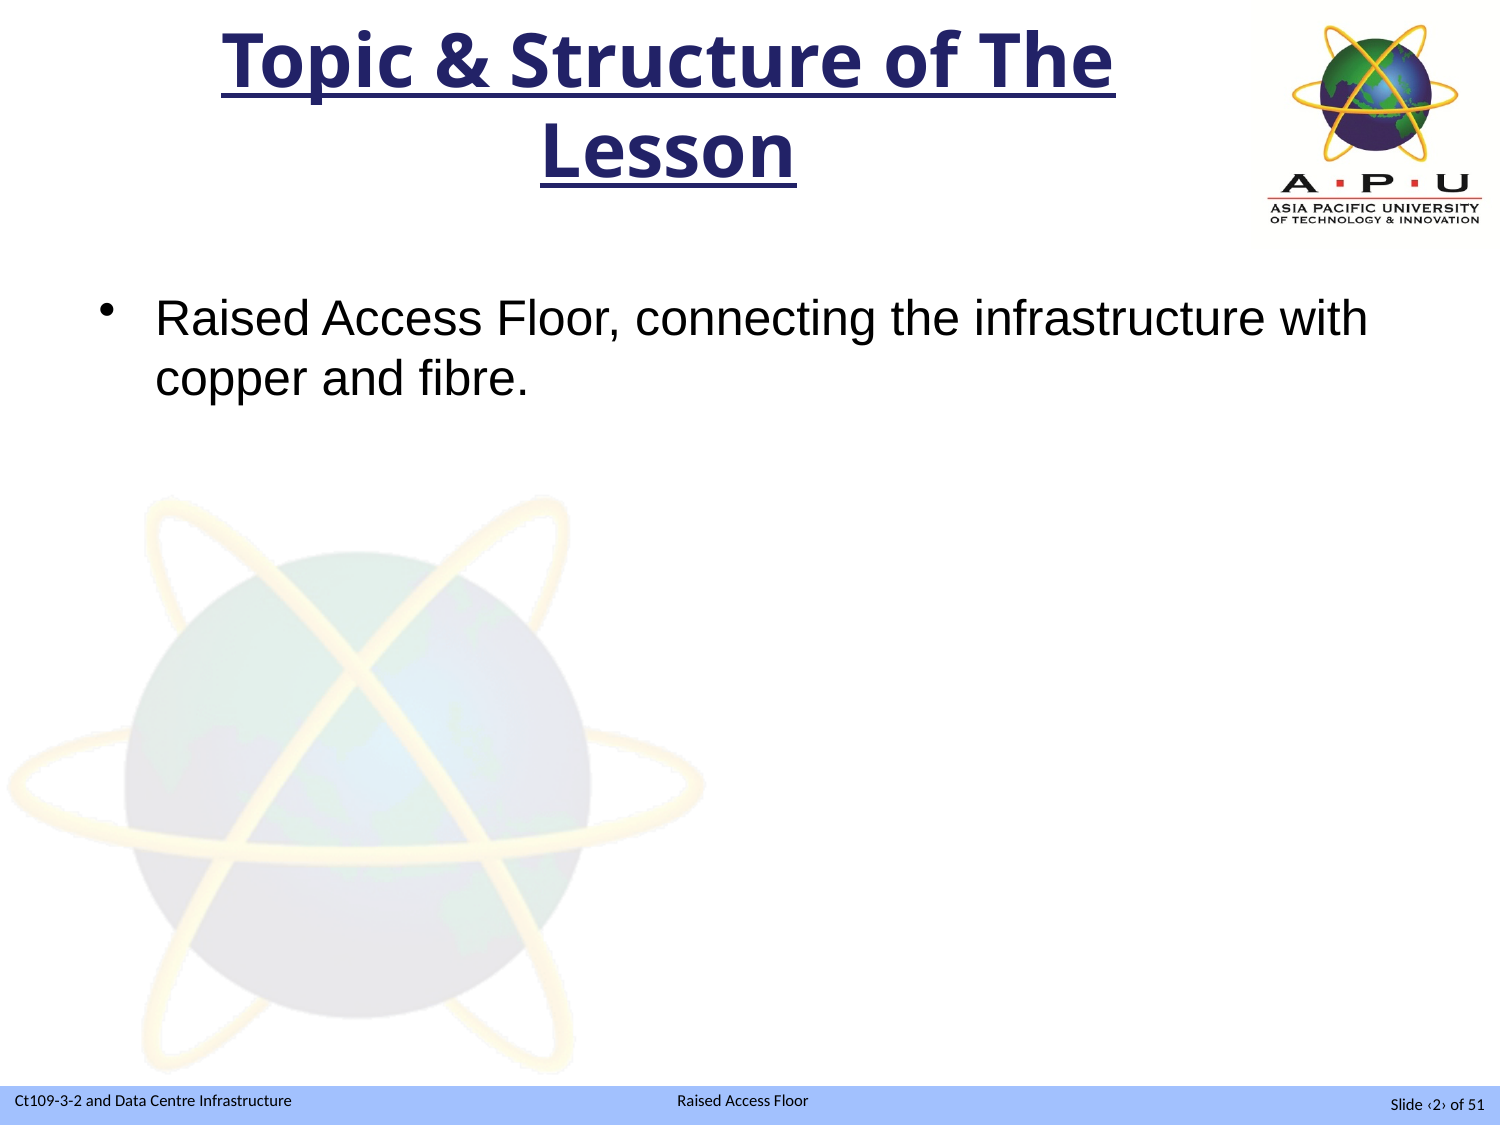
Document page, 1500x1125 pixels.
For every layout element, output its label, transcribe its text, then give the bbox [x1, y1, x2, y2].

list Raised Access Floor, connecting the infrastructure with copper and fibre. [83, 278, 1434, 1021]
picture [1251, 0, 1500, 249]
title Topic & Structure of The Lesson [96, 0, 1241, 204]
footer Slide ‹2› of 51 [1024, 1086, 1500, 1125]
